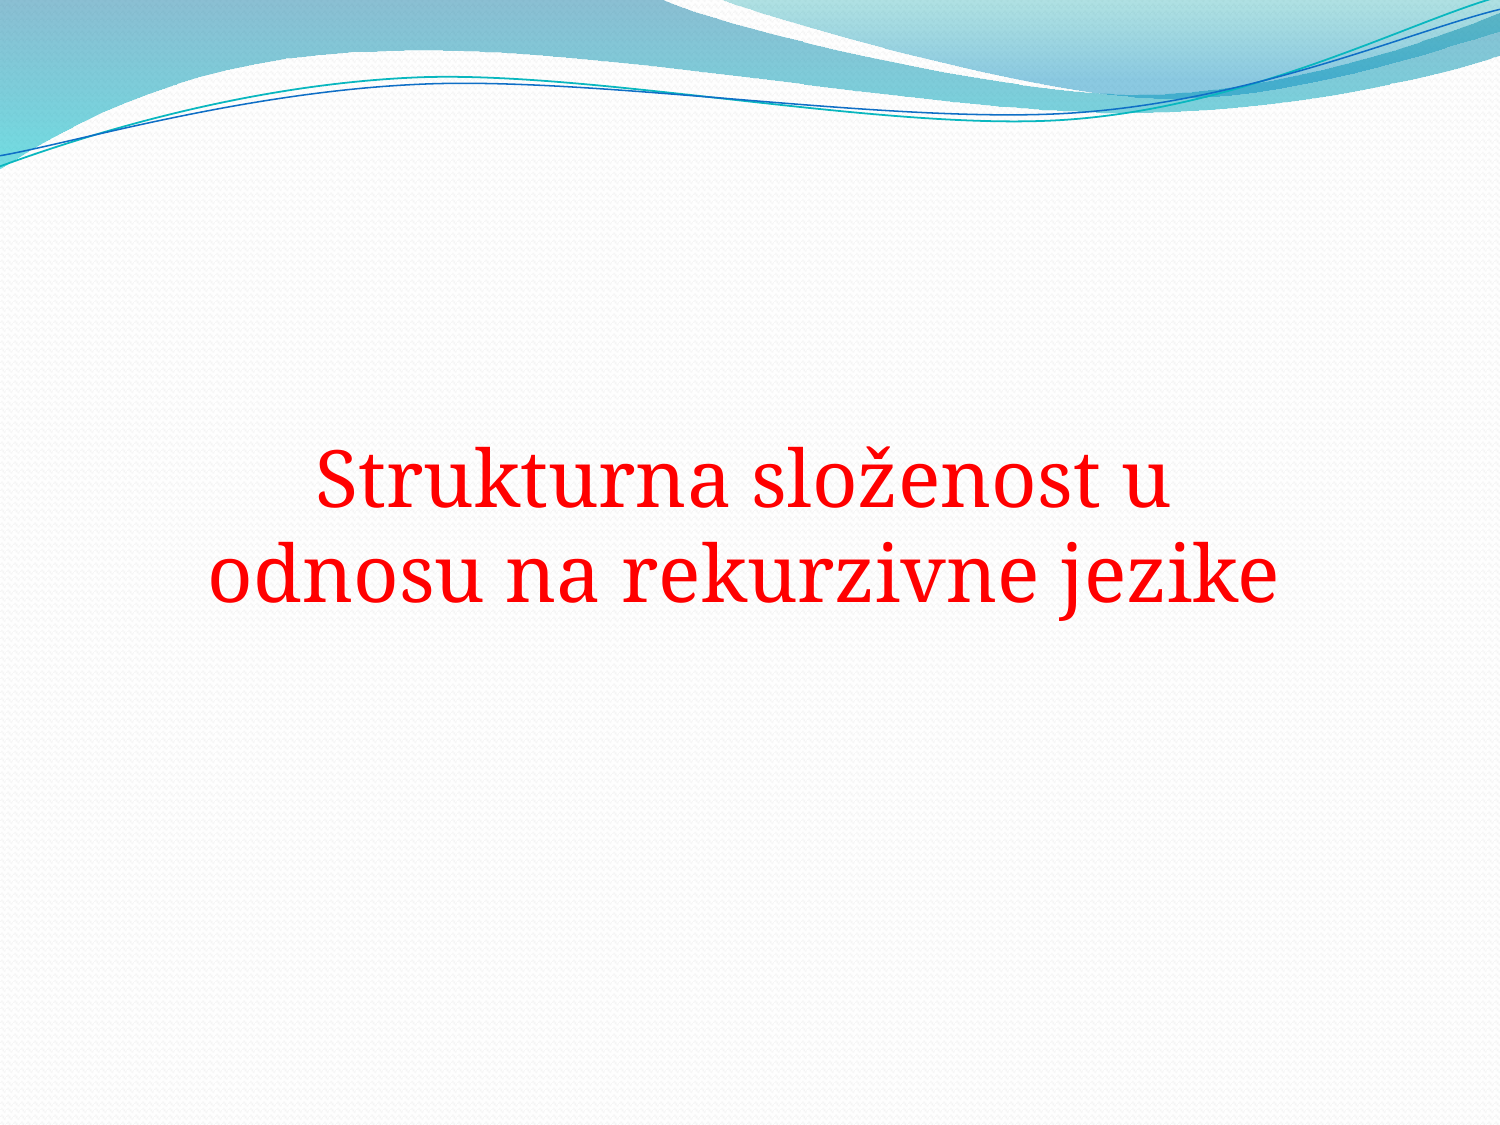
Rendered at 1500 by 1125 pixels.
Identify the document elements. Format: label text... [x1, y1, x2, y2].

text_box Strukturna složenost u odnosu na rekurzivne jezike [159, 420, 1329, 626]
